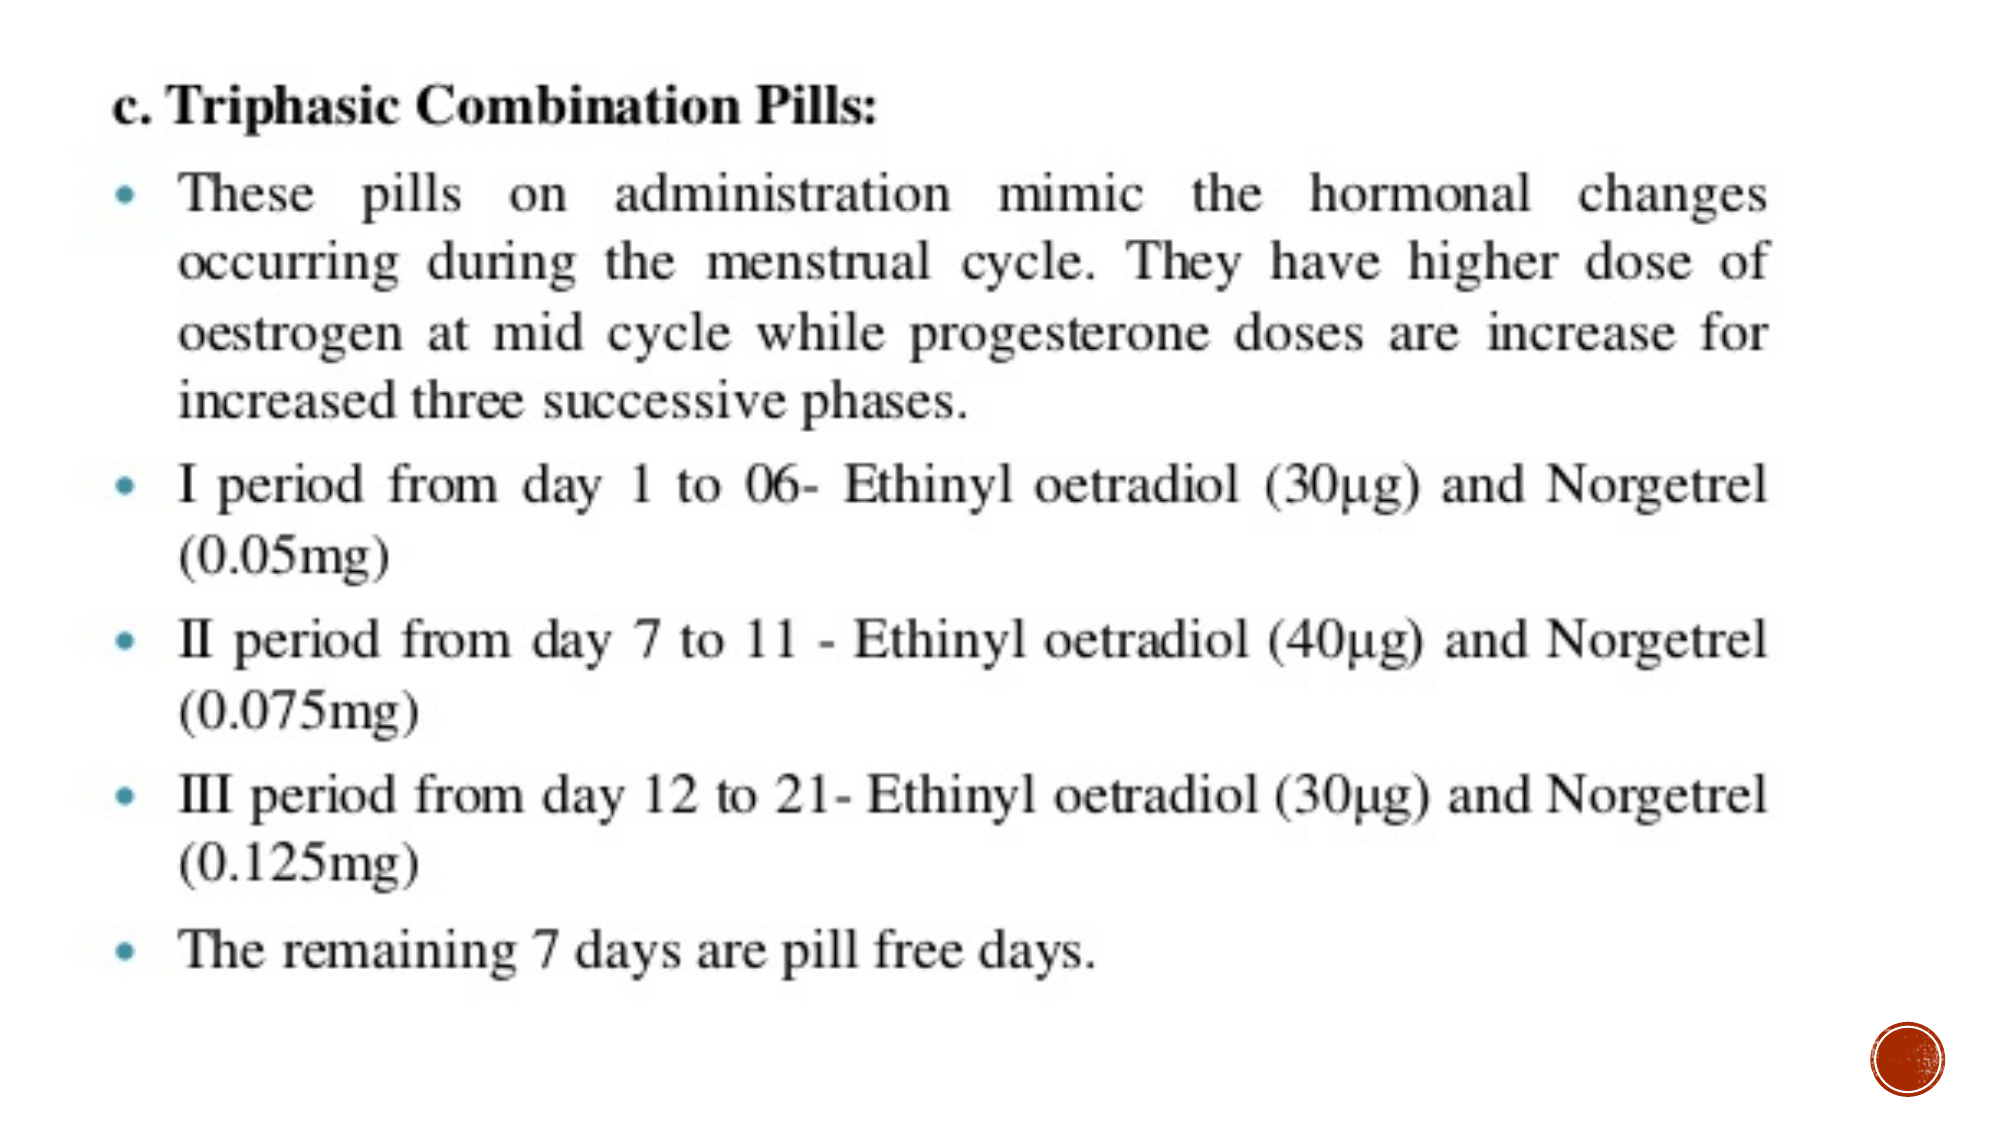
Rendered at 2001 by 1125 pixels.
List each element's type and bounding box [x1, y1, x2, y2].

picture [68, 36, 1852, 1089]
